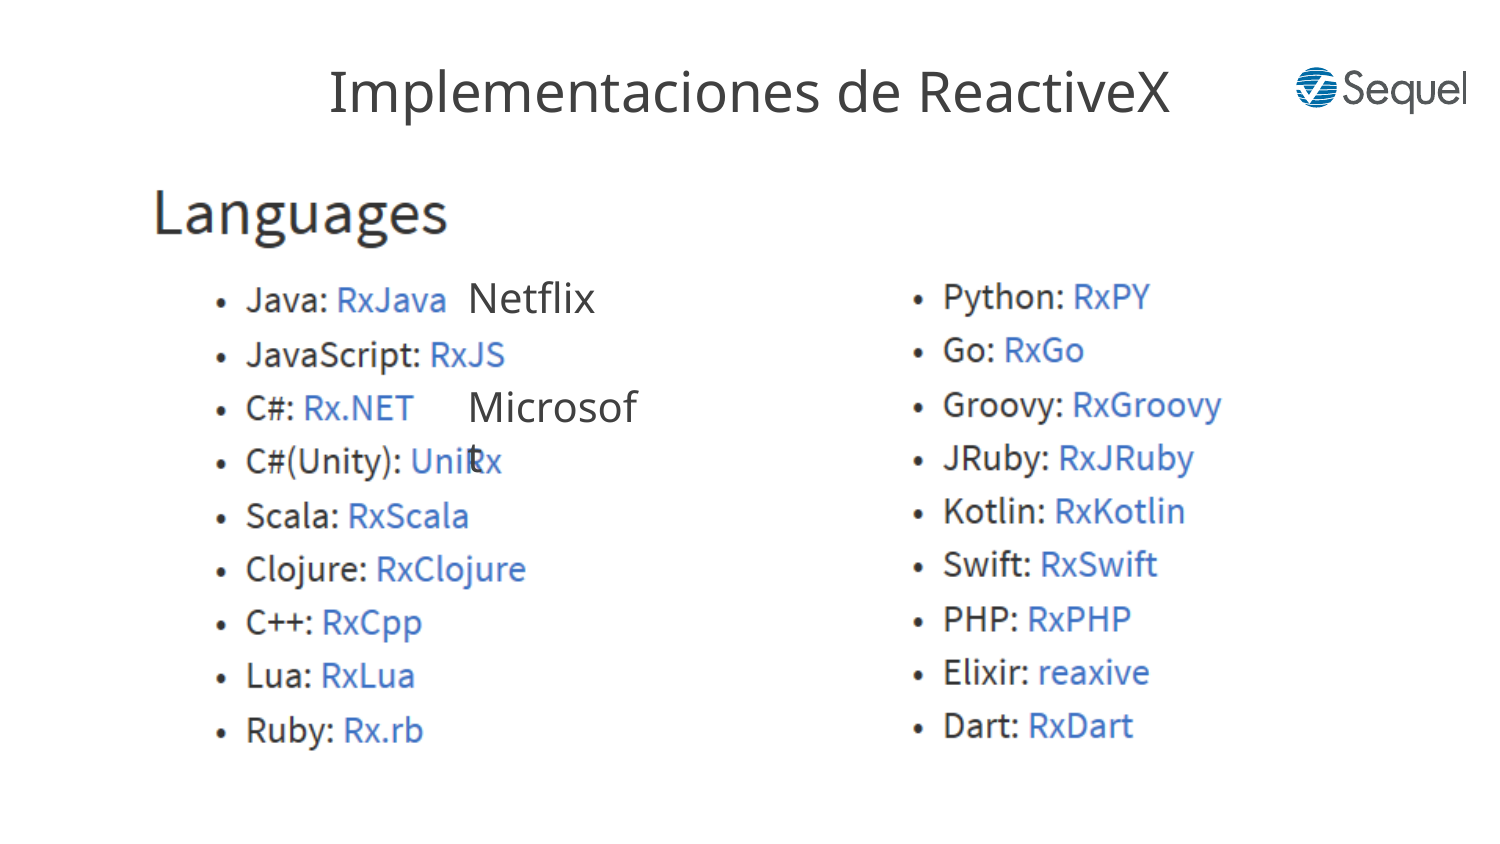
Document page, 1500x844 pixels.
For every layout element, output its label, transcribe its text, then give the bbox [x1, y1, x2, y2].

text_box Netflix [557, 264, 641, 329]
text_box Implementaciones de ReactiveX [314, 49, 1186, 132]
picture [845, 267, 1265, 757]
picture [1230, 55, 1467, 246]
picture [140, 178, 557, 757]
text_box Microsoft [557, 373, 654, 488]
